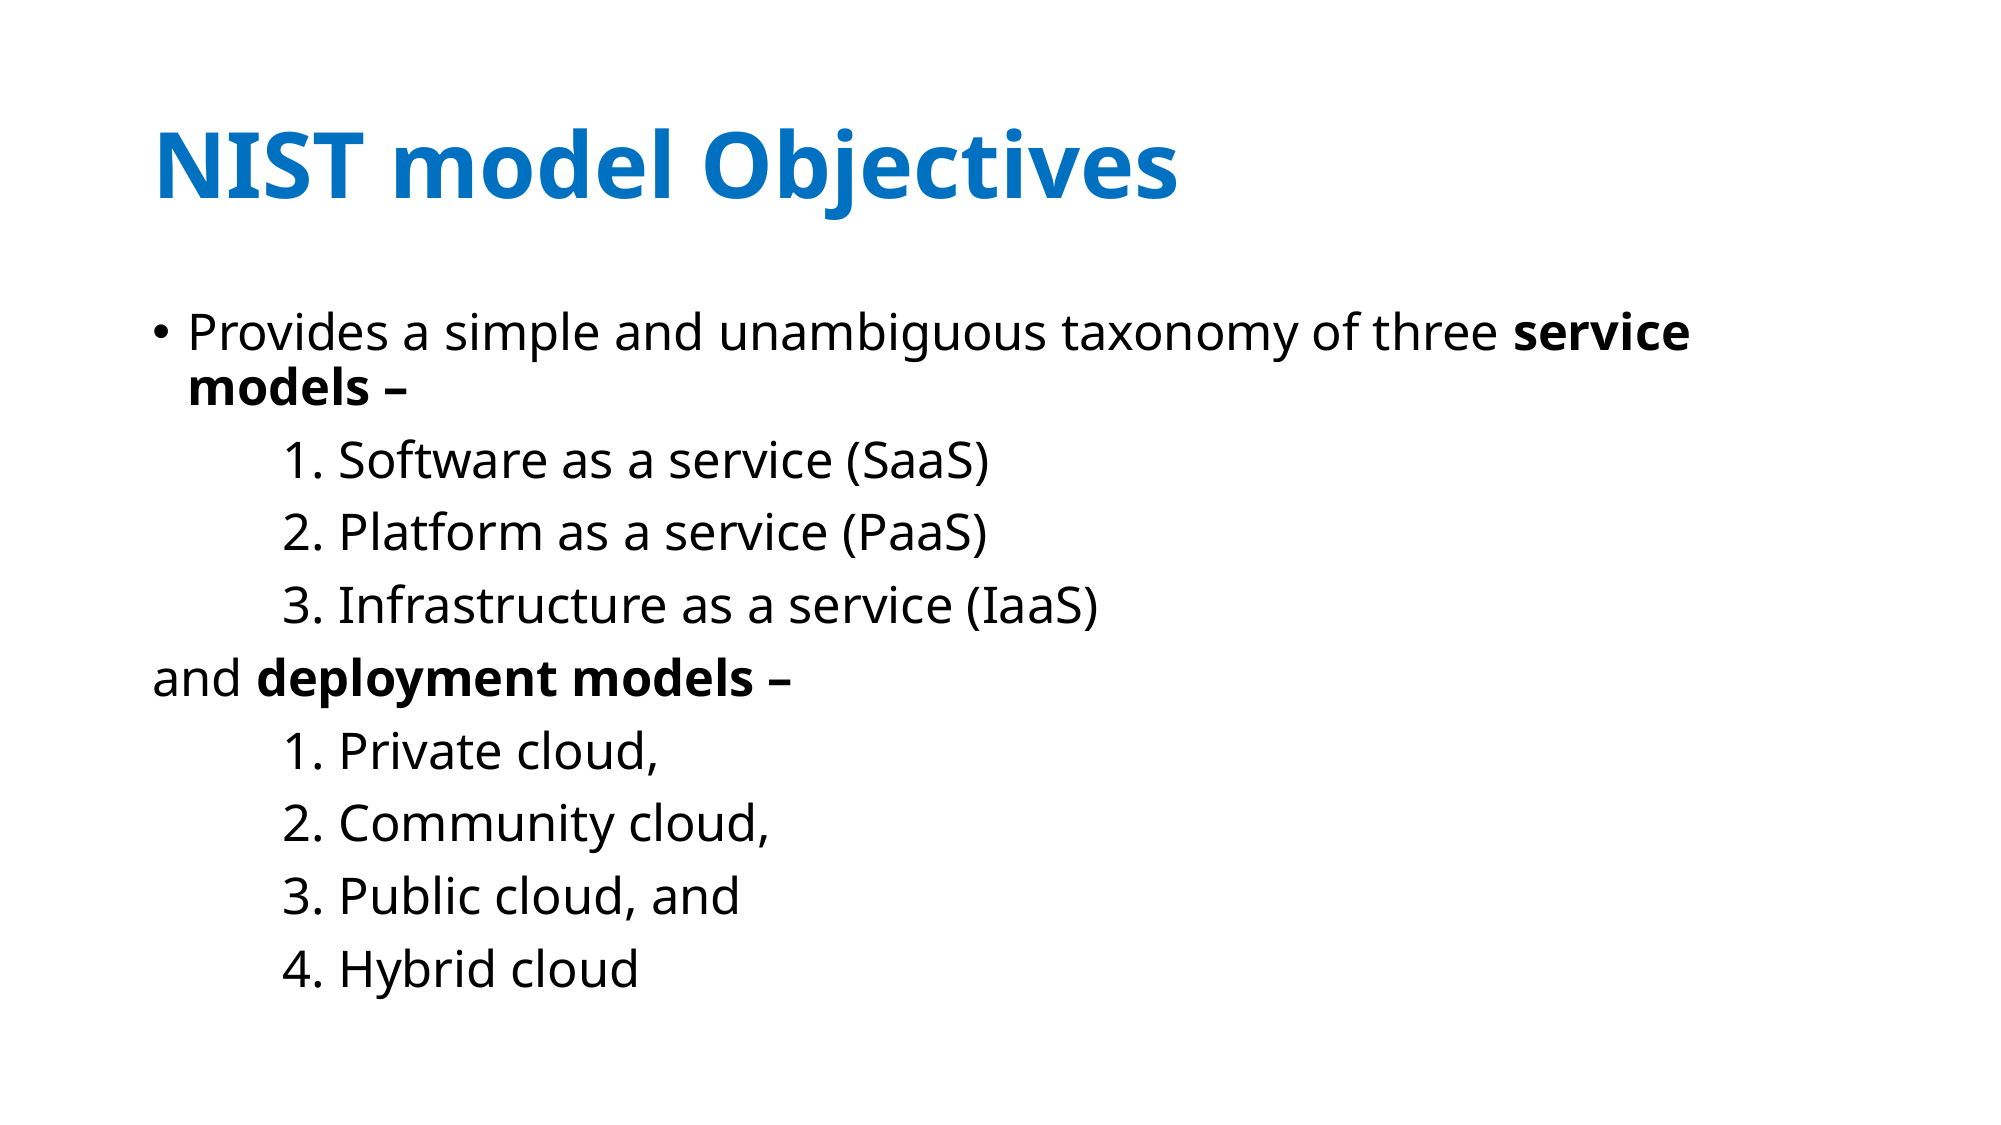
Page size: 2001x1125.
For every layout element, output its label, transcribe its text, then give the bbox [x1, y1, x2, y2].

title NIST model Objectives [137, 59, 1863, 278]
list Provides a simple and unambiguous taxonomy of three service models – 1. Software as a service (SaaS) 2. Platform as a service (PaaS) 3. Infrastructure as a service (IaaS) and deployment models – 1. Private cloud, 2. Community cloud, 3. Public cloud, and 4. Hybrid cloud [137, 299, 1863, 1014]
